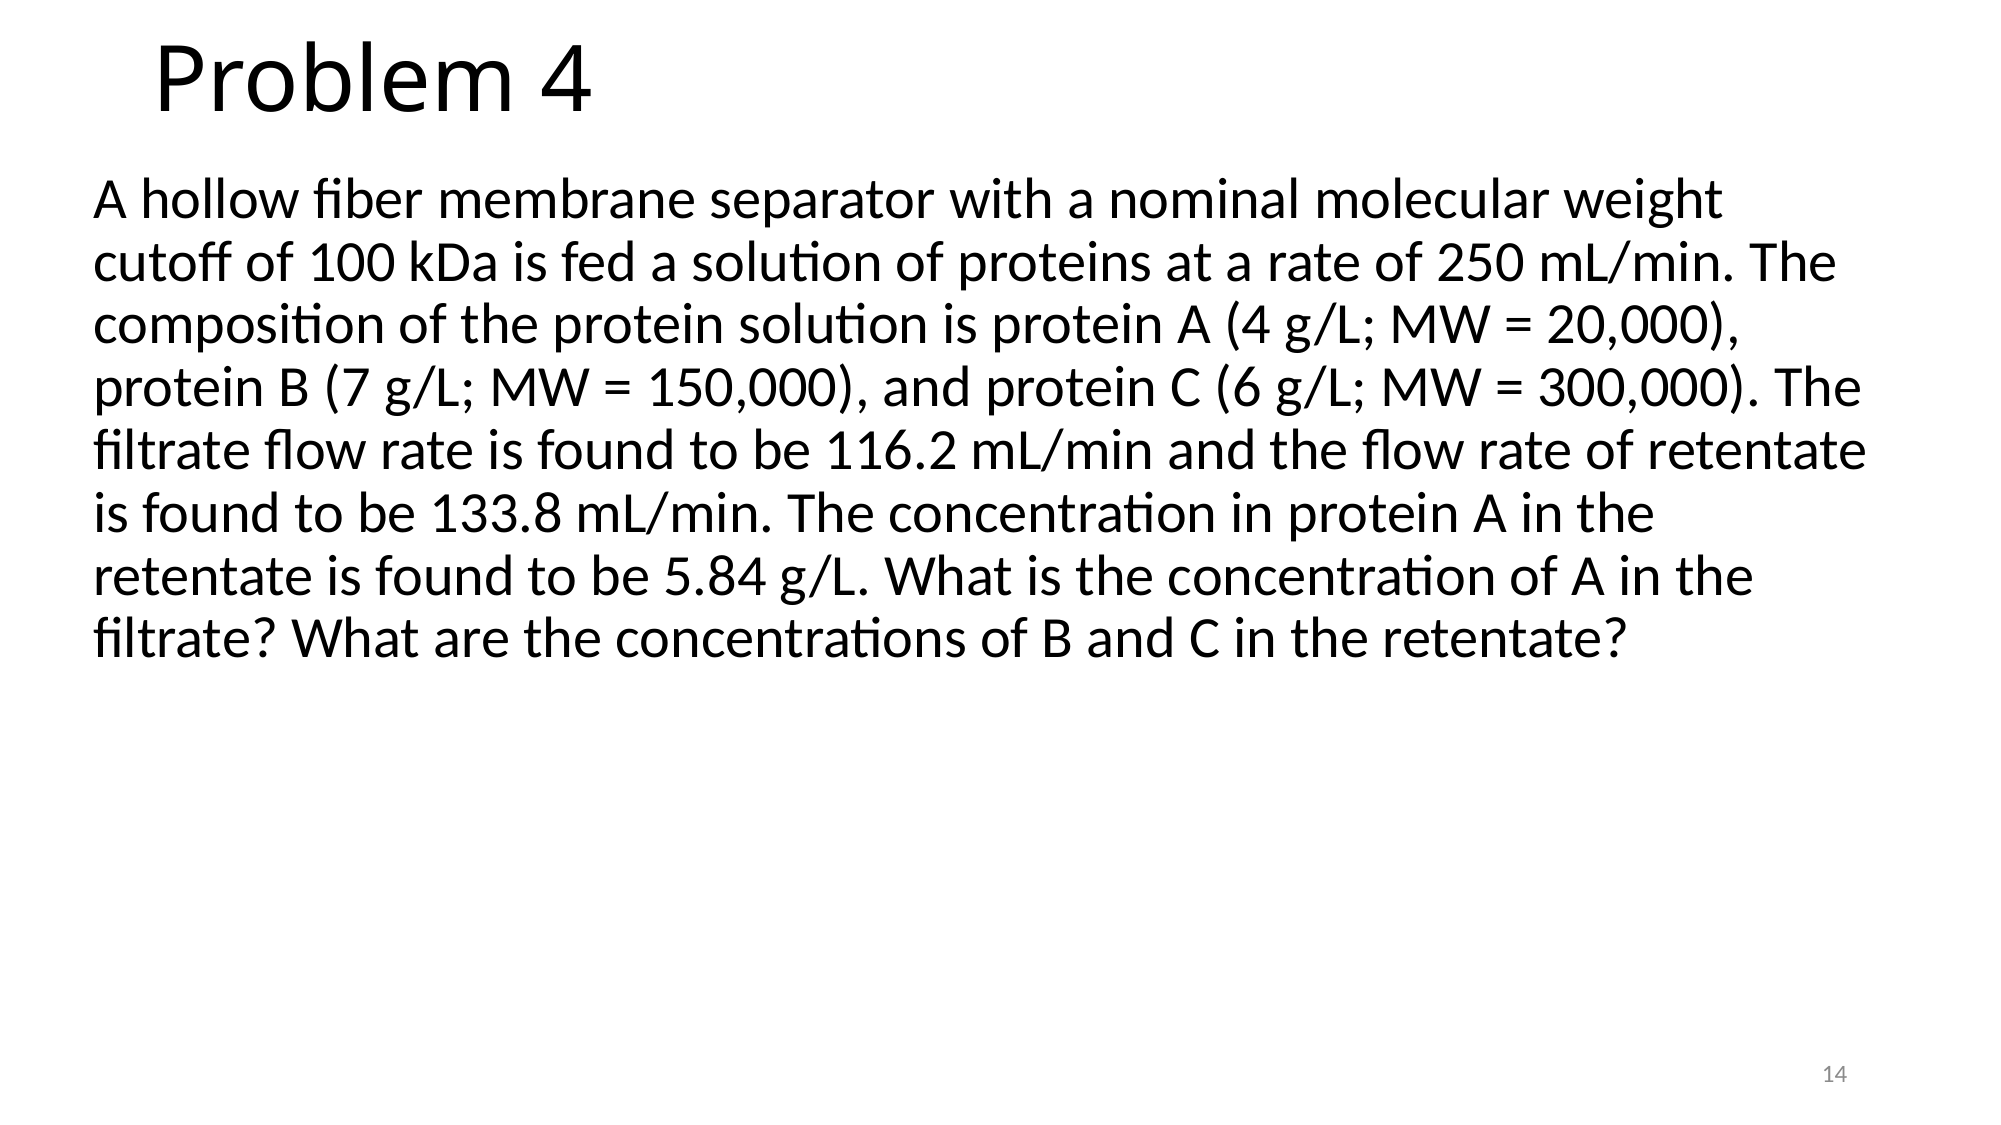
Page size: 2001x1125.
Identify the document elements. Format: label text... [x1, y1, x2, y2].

slide_number 14 [1412, 1042, 1863, 1103]
list A hollow fiber membrane separator with a nominal molecular weight cutoff of 100 kDa is fed a solution of proteins at a rate of 250 mL/min. The composition of the protein solution is protein A (4 g/L; MW = 20,000), protein B (7 g/L; MW = 150,000), and protein C (6 g/L; MW = 300,000). The filtrate flow rate is found to be 116.2 mL/min and the flow rate of retentate is found to be 133.8 mL/min. The concentration in protein A in the retentate is found to be 5.84 g/L. What is the concentration of A in the filtrate? What are the concentrations of B and C in the retentate? [78, 160, 1891, 1068]
title Problem 4 [137, 3, 1863, 160]
